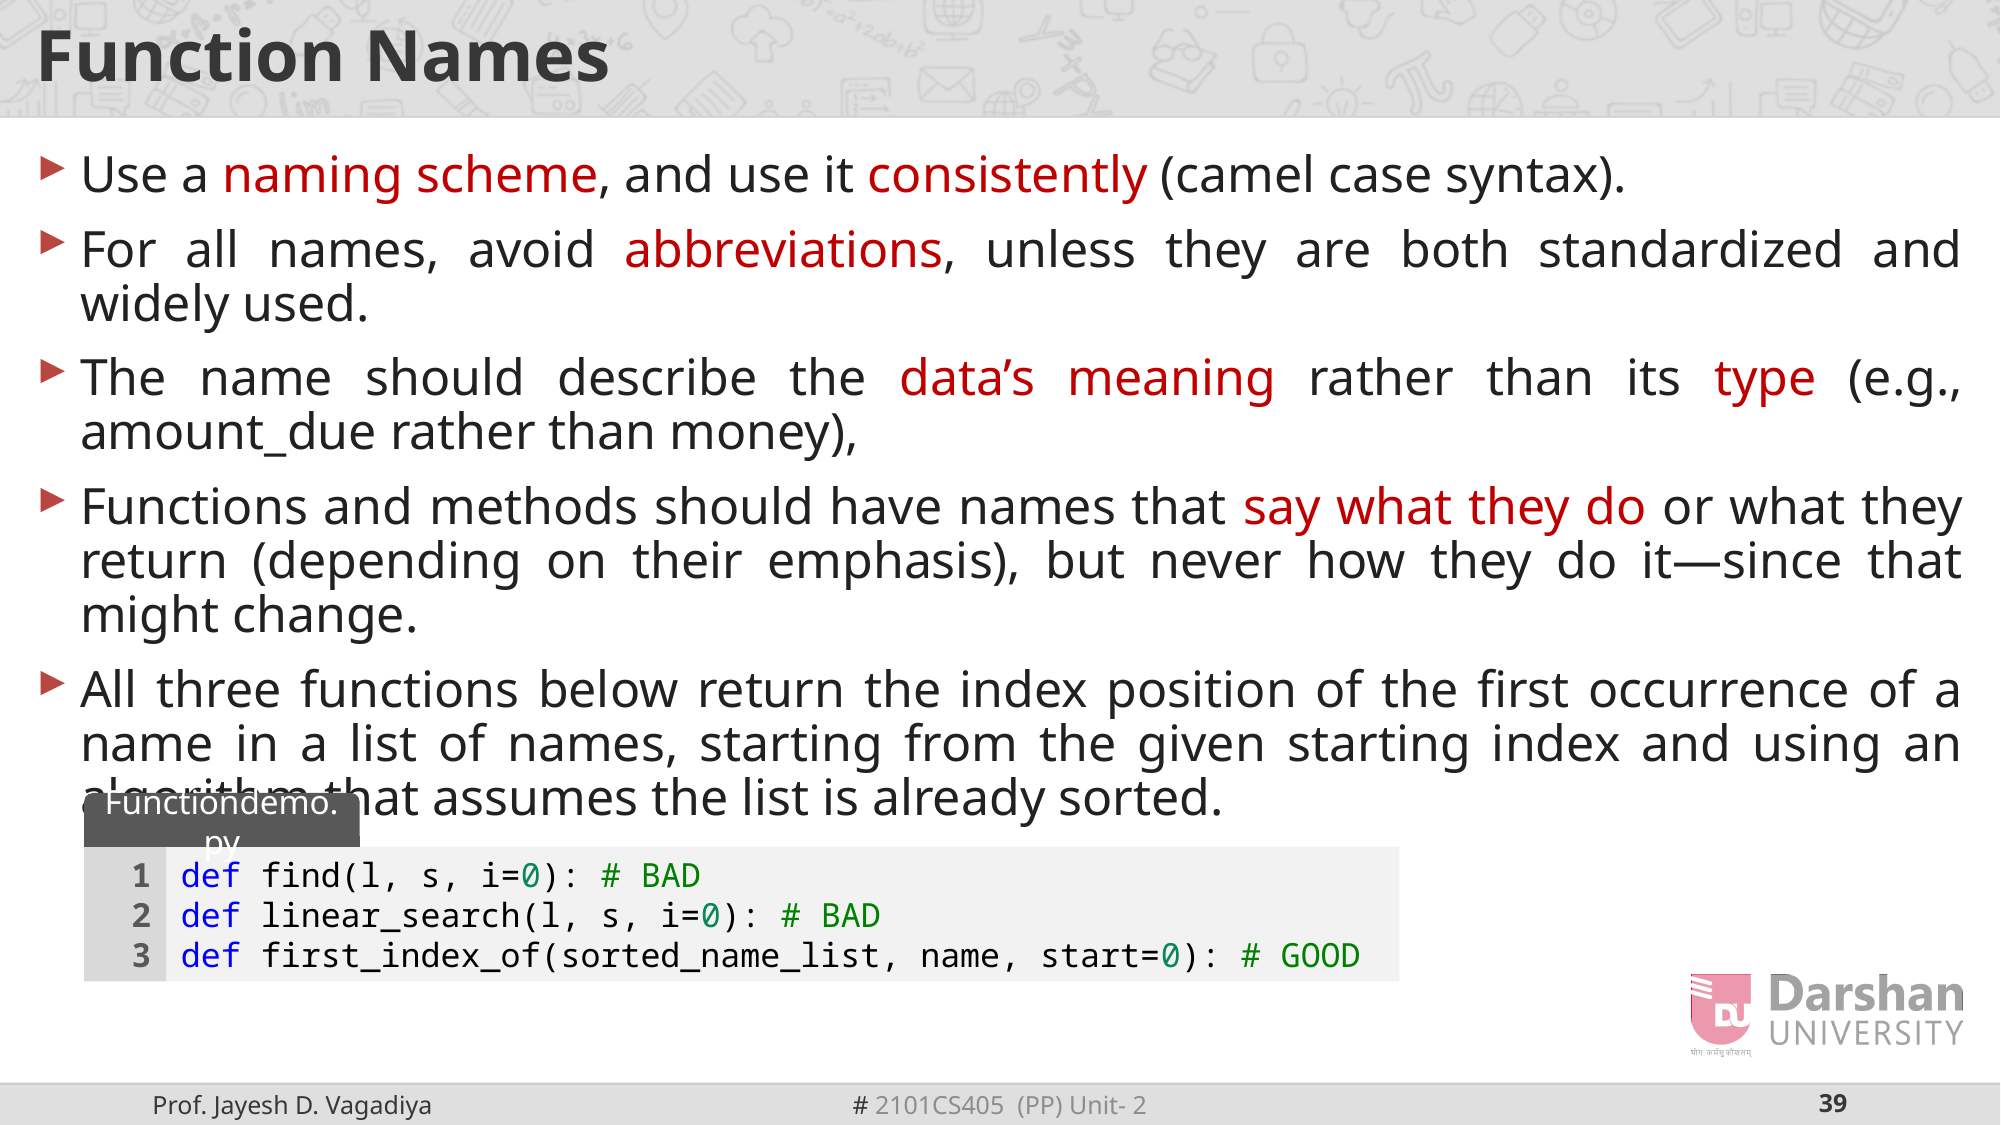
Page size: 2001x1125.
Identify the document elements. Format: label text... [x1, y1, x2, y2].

text_box a = max(2,90) print(a) [1691, 974, 1963, 1057]
list Use a naming scheme, and use it consistently (camel case syntax). For all names, avoid abbreviations, unless they are both standardized and widely used. The name should describe the data’s meaning rather than its type (e.g., amount_due rather than money), Functions and methods should have names that say what they do or what they return (depending on their emphasis), but never how they do it—since that might change. All three functions below return the index position of the first occurrence of a name in a list of names, starting from the given starting index and using an algorithm that assumes the list is already sorted. [21, 141, 1979, 851]
text_box 1 2 3 [84, 849, 167, 982]
title Function Names [0, 0, 2000, 117]
text_box Functiondemo.py [83, 791, 361, 849]
text_box def find(l, s, i=0): # BAD def linear_search(l, s, i=0): # BAD def first_index_of(sorted_name_list, name, start=0): # GOOD [167, 846, 1400, 982]
